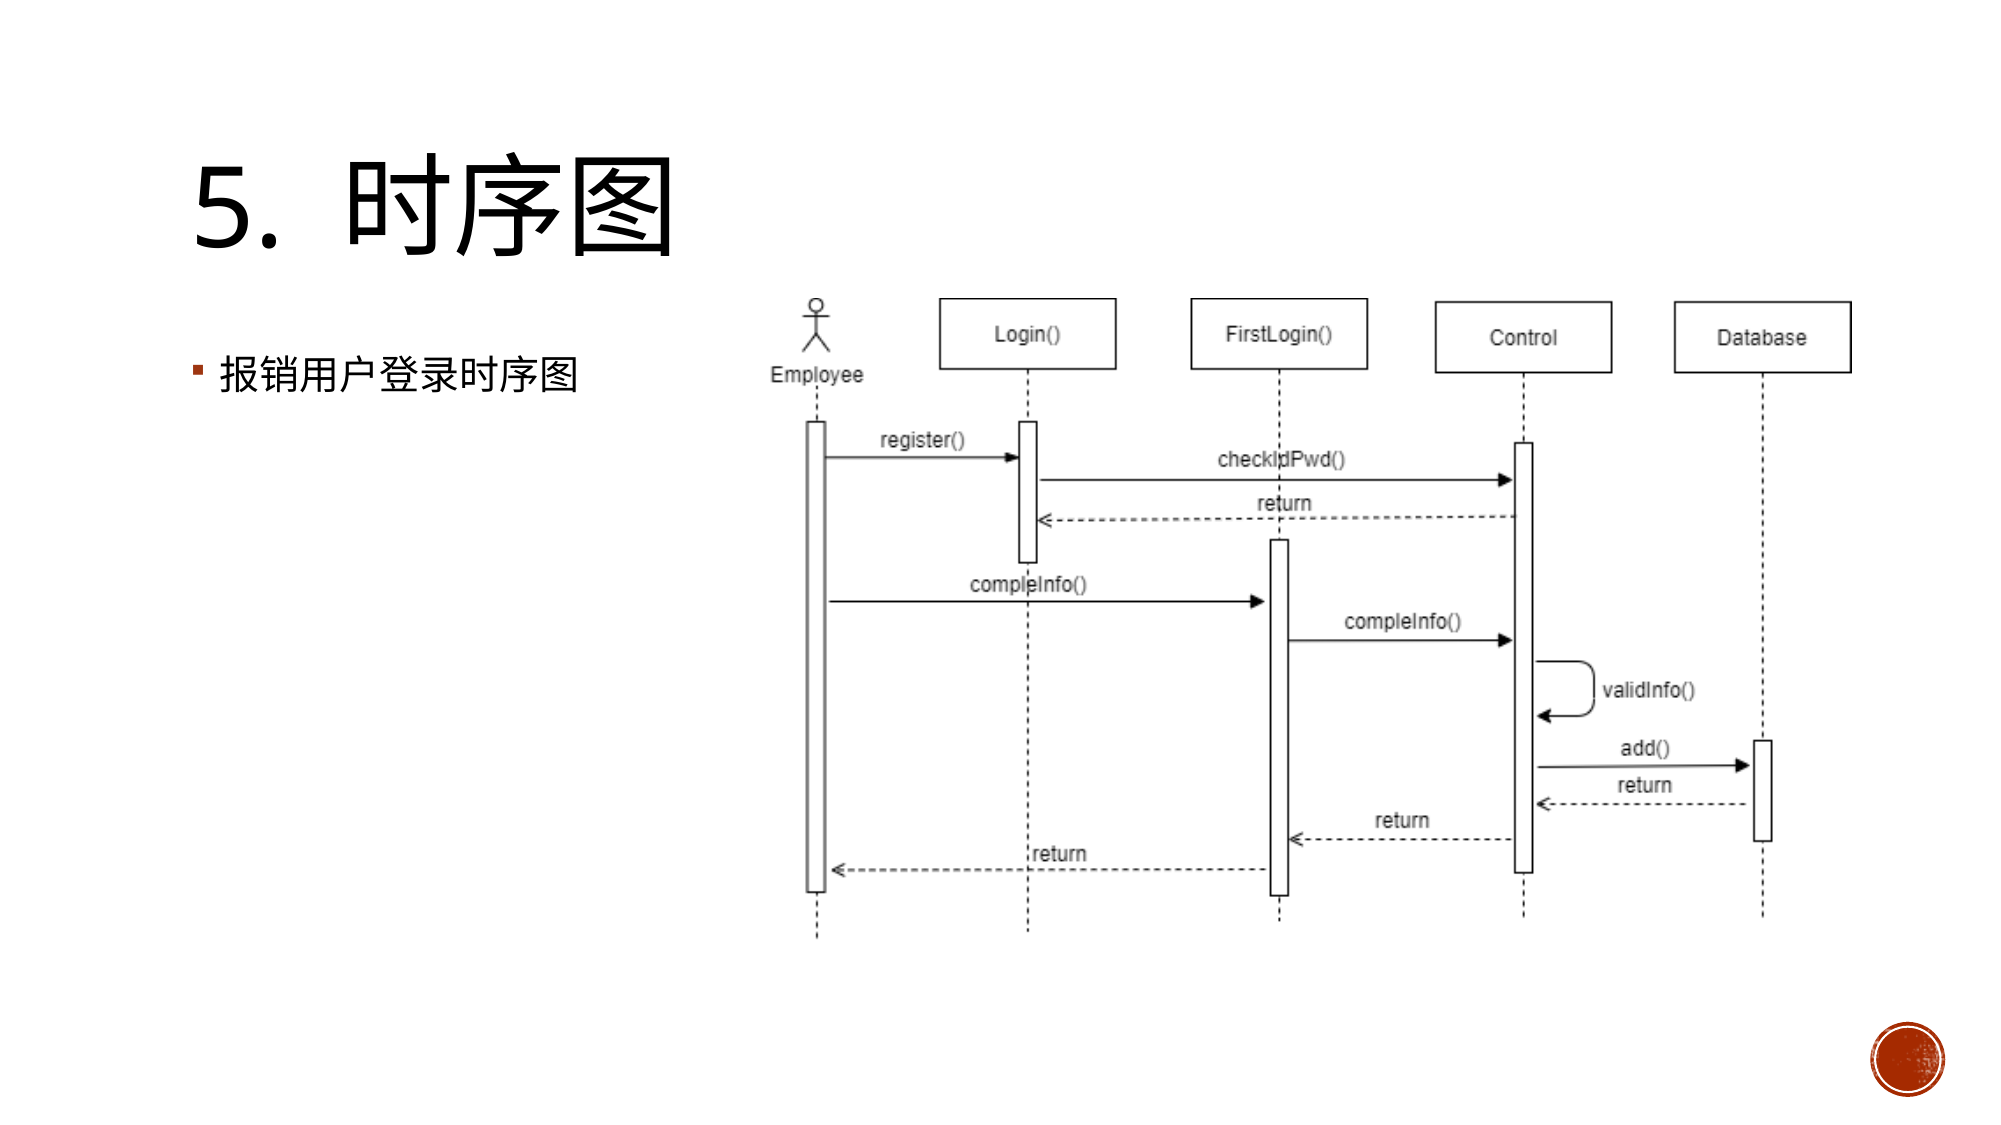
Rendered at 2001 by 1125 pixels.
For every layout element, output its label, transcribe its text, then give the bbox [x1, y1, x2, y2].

list 报销用户登录时序图 [175, 348, 708, 407]
picture [769, 298, 1852, 941]
title 5. 时序图 [175, 79, 1826, 344]
